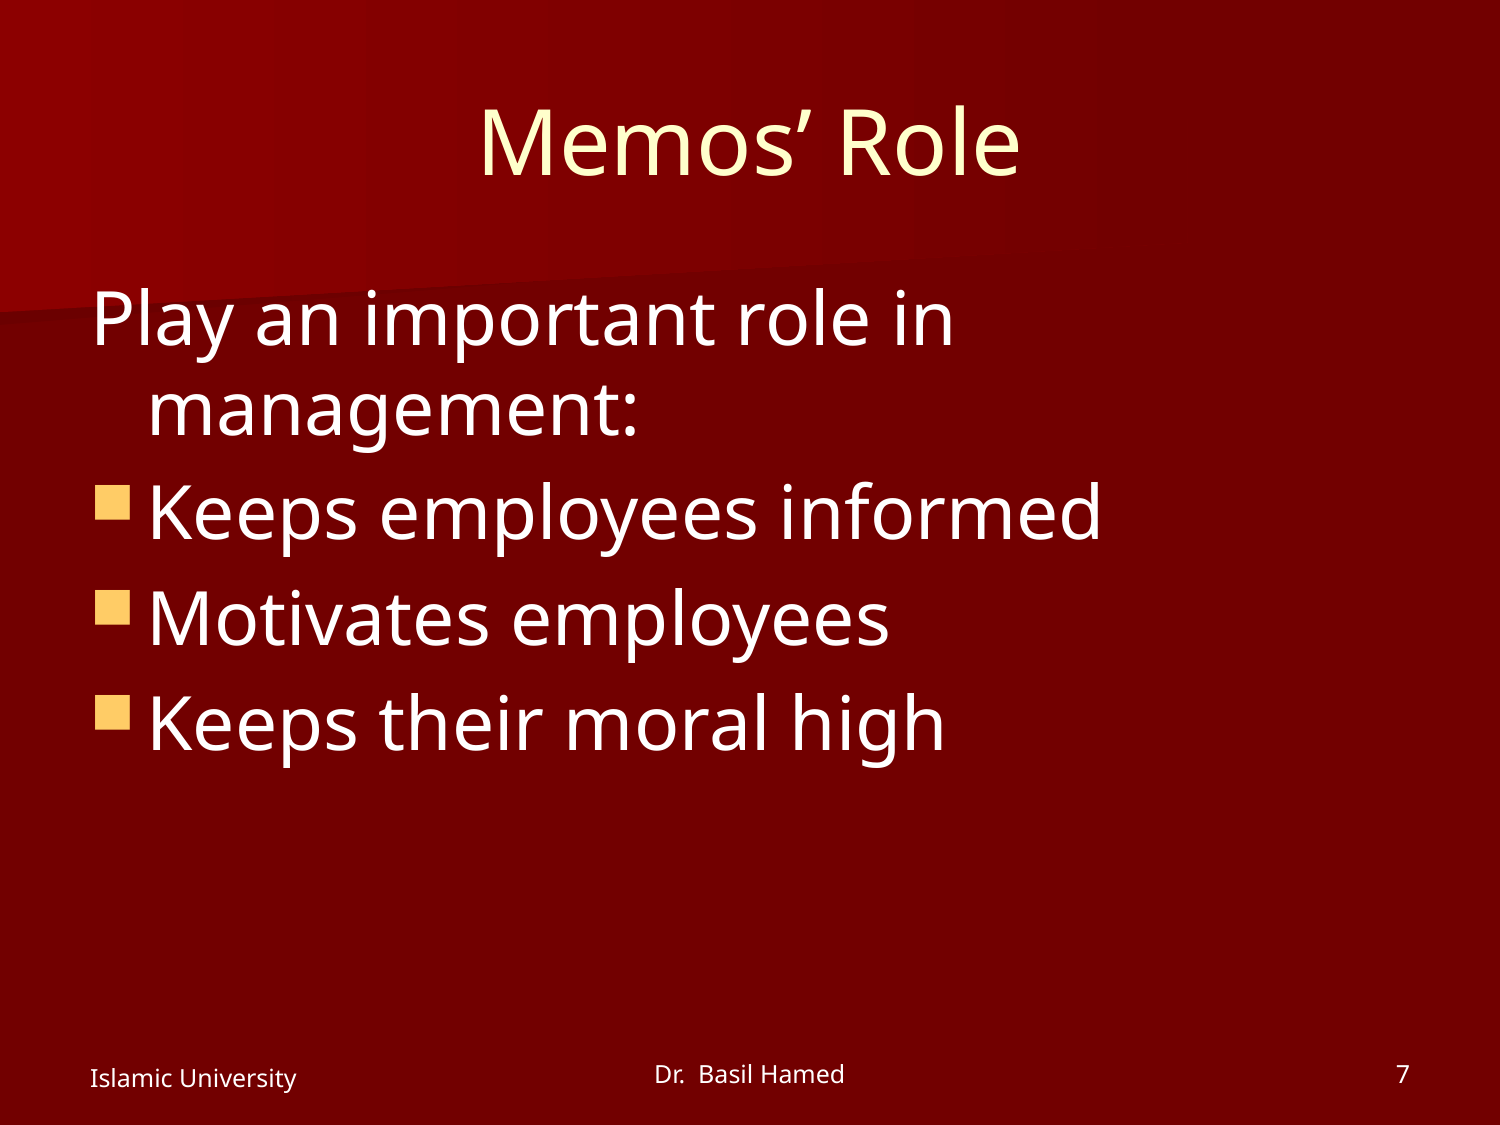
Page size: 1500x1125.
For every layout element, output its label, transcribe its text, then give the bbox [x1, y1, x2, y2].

footer Dr. Basil Hamed [512, 1025, 988, 1100]
list Play an important role in management: Keeps employees informed Motivates employees Keeps their moral high [75, 262, 1425, 1000]
slide_number Islamic University [75, 1025, 425, 1100]
title Memos’ Role [75, 45, 1425, 233]
slide_number 7 [1074, 1025, 1425, 1100]
